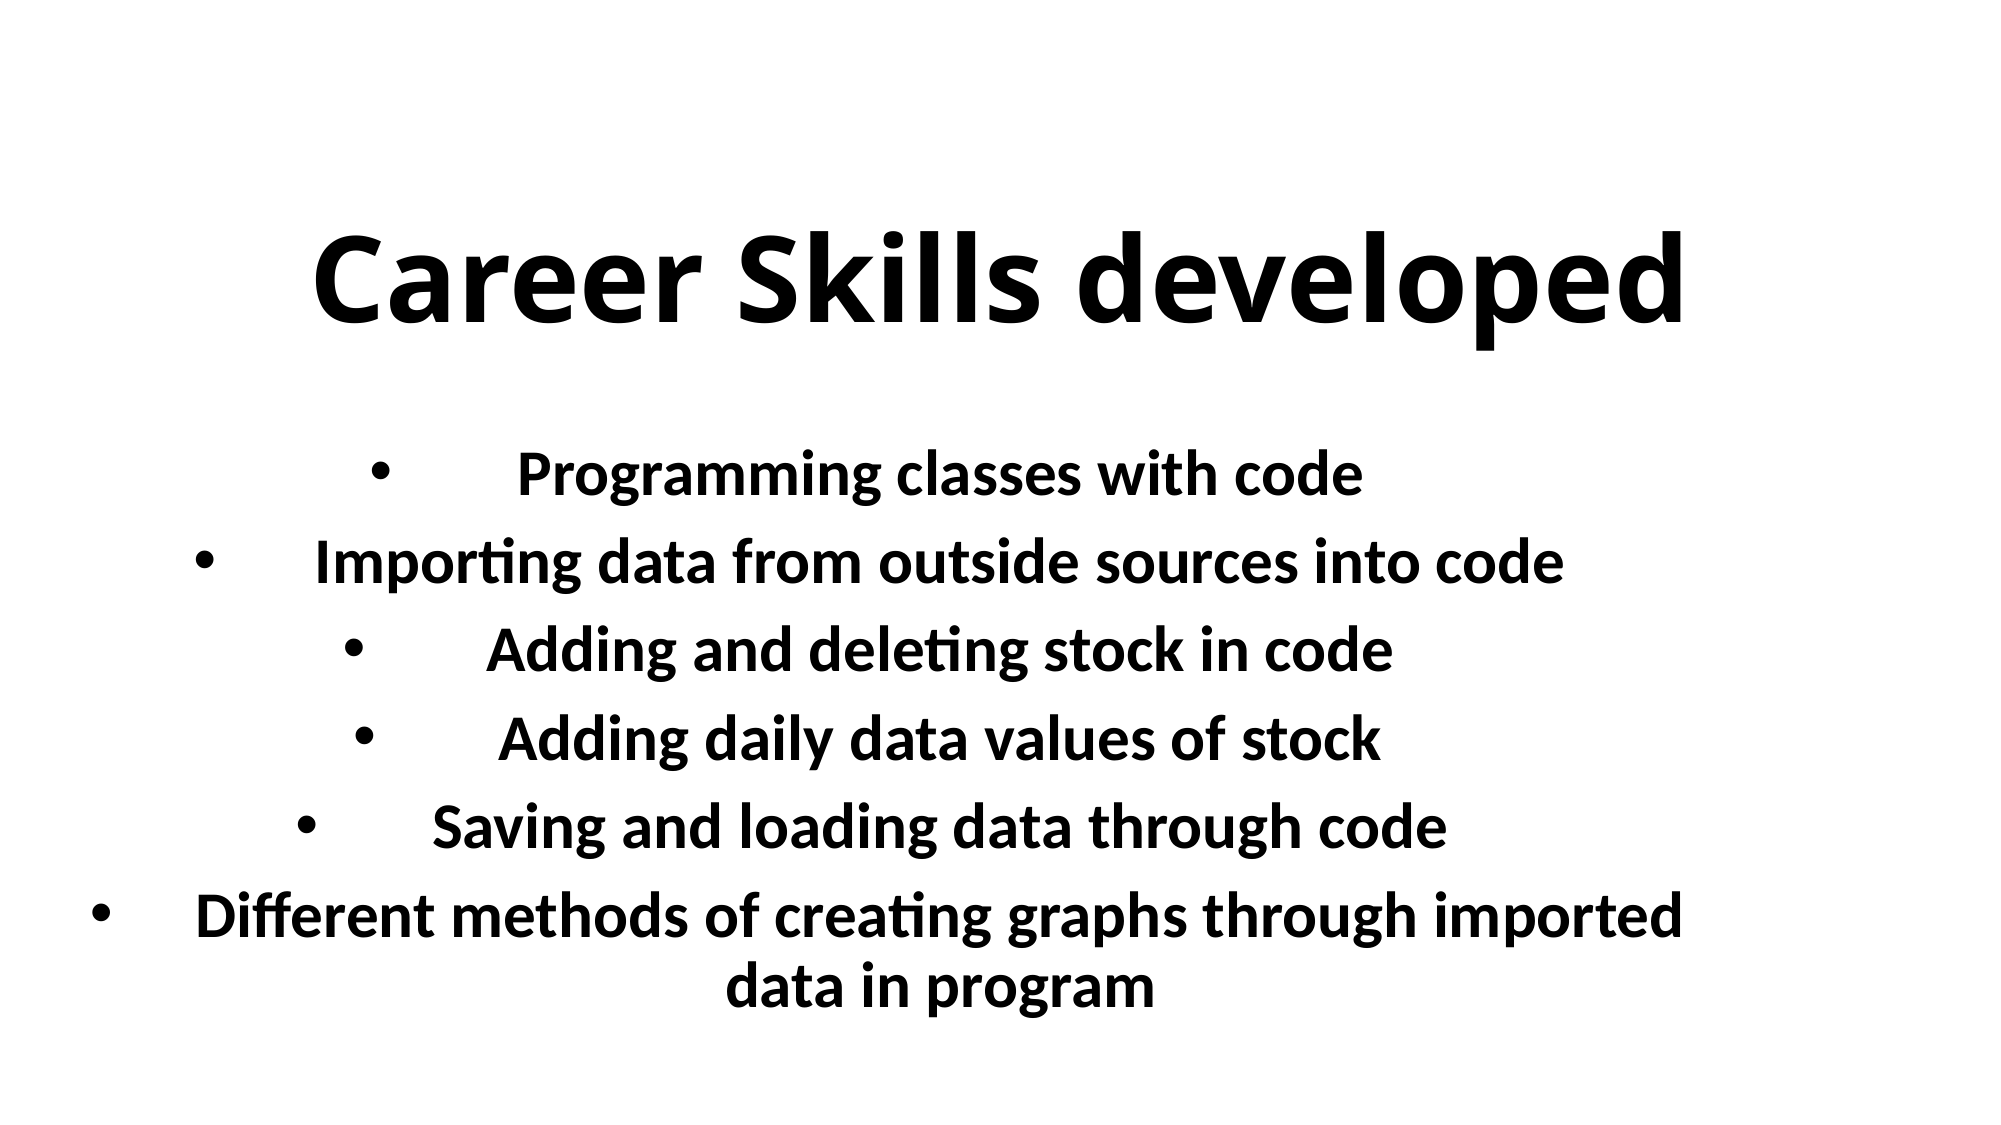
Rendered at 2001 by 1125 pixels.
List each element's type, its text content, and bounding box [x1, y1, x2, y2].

title Career Skills developed [249, 184, 1750, 357]
subtitle Programming classes with code Importing data from outside sources into code Adding and deleting stock in code Adding daily data values of stock Saving and loading data through code Different methods of creating graphs through imported data in program [43, 431, 1750, 1032]
